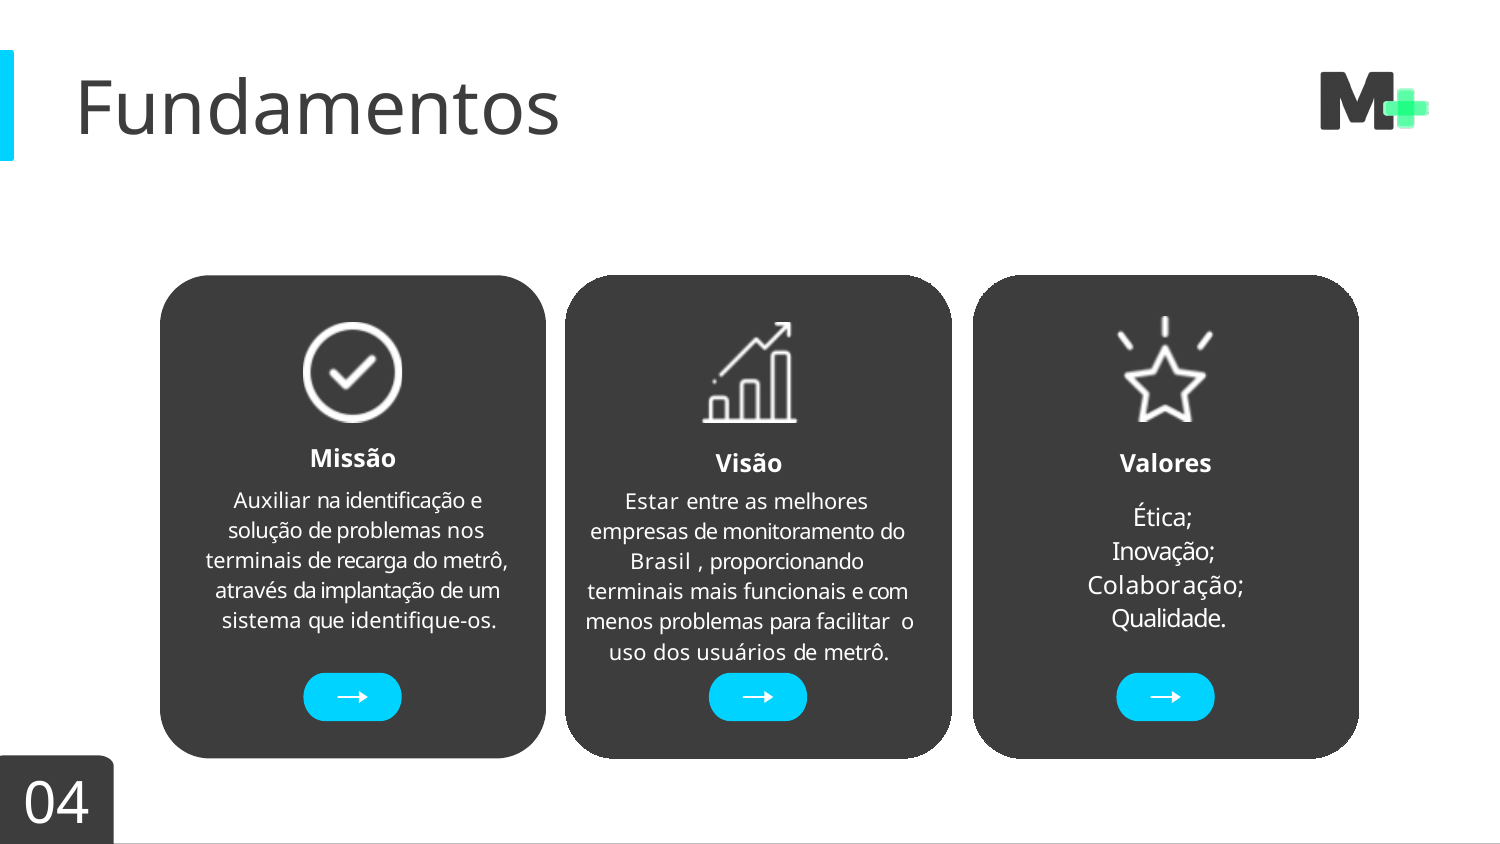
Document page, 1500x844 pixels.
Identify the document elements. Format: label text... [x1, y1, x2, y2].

text_box [565, 275, 952, 759]
text_box [0, 50, 14, 161]
text_box 04 [8, 757, 105, 843]
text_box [1116, 672, 1216, 722]
text_box Estar entre as melhores empresas de monitoramento do Brasil , proporcionando terminais mais funcionais e com menos problemas para facilitar o uso dos usuários de metrô. [582, 482, 916, 665]
text_box Ética; Inovação; Colaboração; Qualidade. [1085, 496, 1246, 633]
text_box [160, 275, 546, 759]
text_box [700, 322, 800, 423]
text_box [1319, 69, 1441, 141]
text_box Valores [1004, 441, 1327, 478]
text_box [708, 672, 808, 722]
text_box [973, 275, 1359, 759]
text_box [303, 672, 403, 722]
text_box Visão [588, 441, 910, 478]
text_box Missão [191, 437, 514, 473]
text_box [0, 755, 114, 844]
text_box [1112, 316, 1219, 422]
text_box [303, 322, 403, 423]
text_box Fundamentos [60, 52, 608, 158]
text_box Auxiliar na identificação e solução de problemas nos terminais de recarga do metrô, através da implantação de um sistema que identifique-os. [198, 481, 520, 634]
